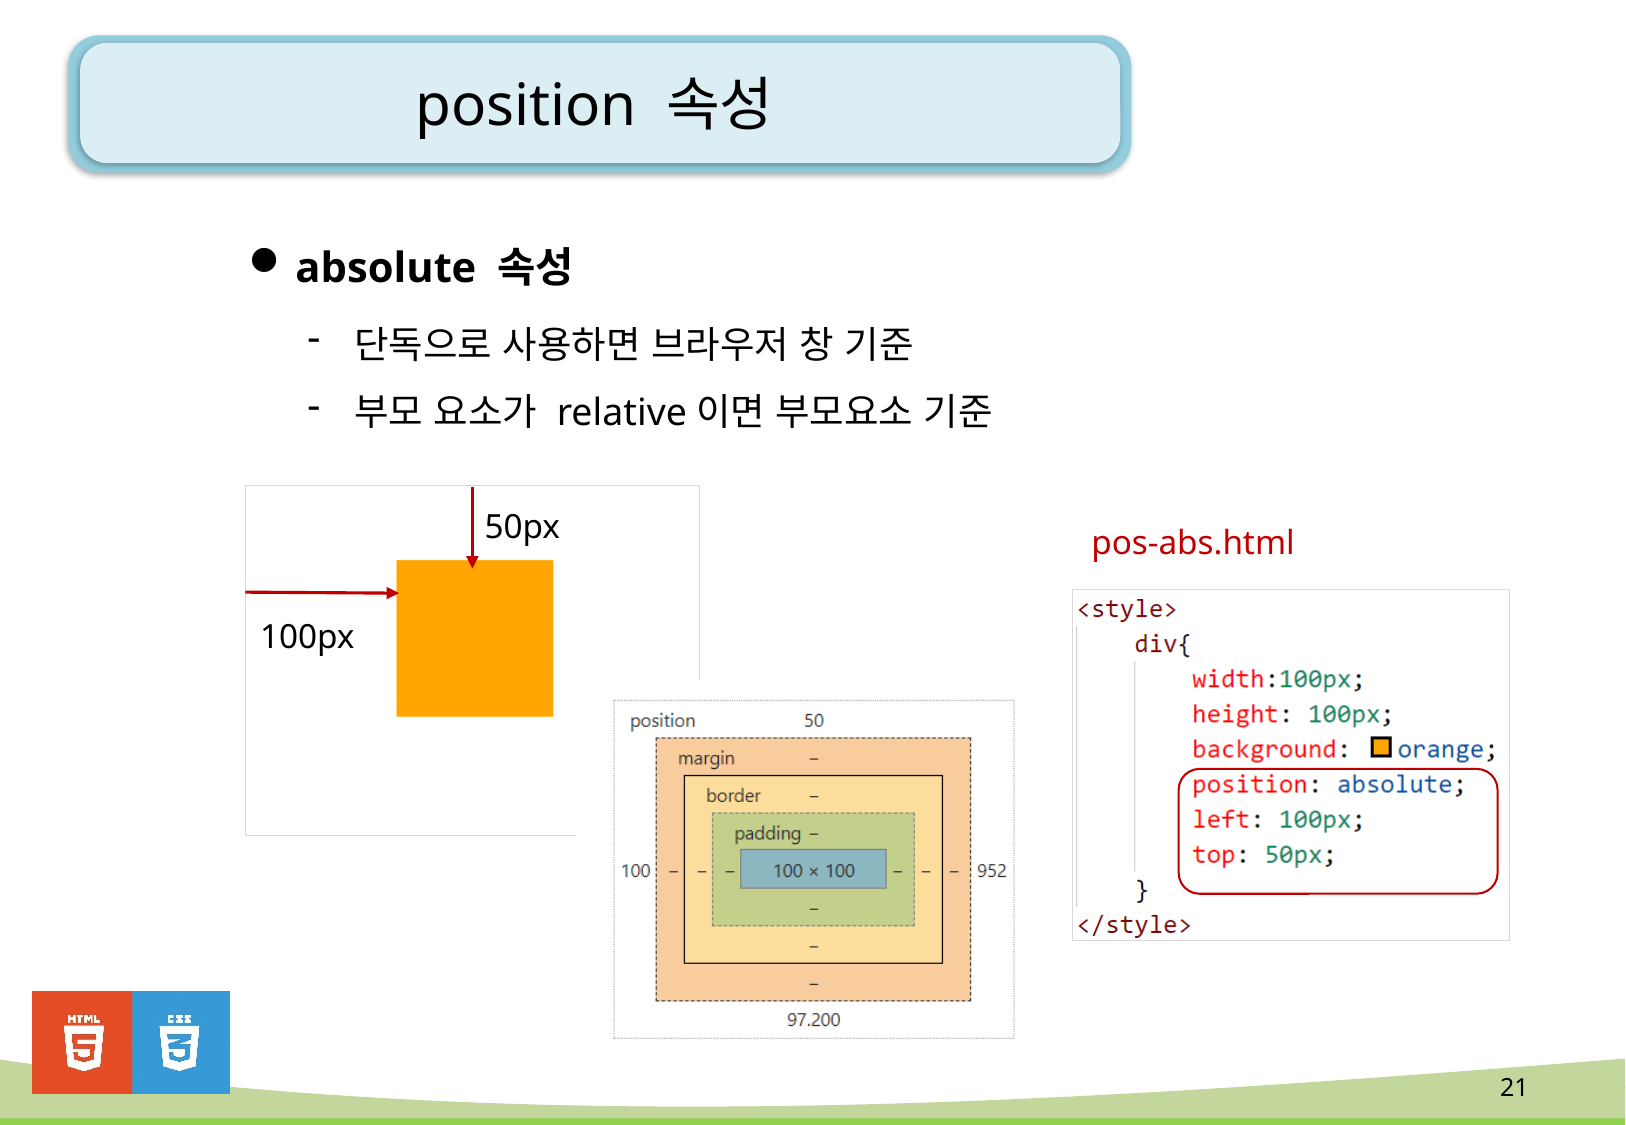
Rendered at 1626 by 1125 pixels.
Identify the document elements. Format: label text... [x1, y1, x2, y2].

picture [1072, 589, 1510, 941]
text_box pos-abs.html [1076, 493, 1439, 569]
picture [245, 485, 1051, 1059]
slide_number 21 [1452, 1058, 1544, 1119]
text_box absolute 속성 [233, 208, 860, 298]
picture [32, 991, 230, 1094]
title position 속성 [68, 32, 1121, 173]
text_box 단독으로 사용하면 브라우저 창 기준 부모 요소가 relative이면 부모요소 기준 [292, 290, 1291, 441]
